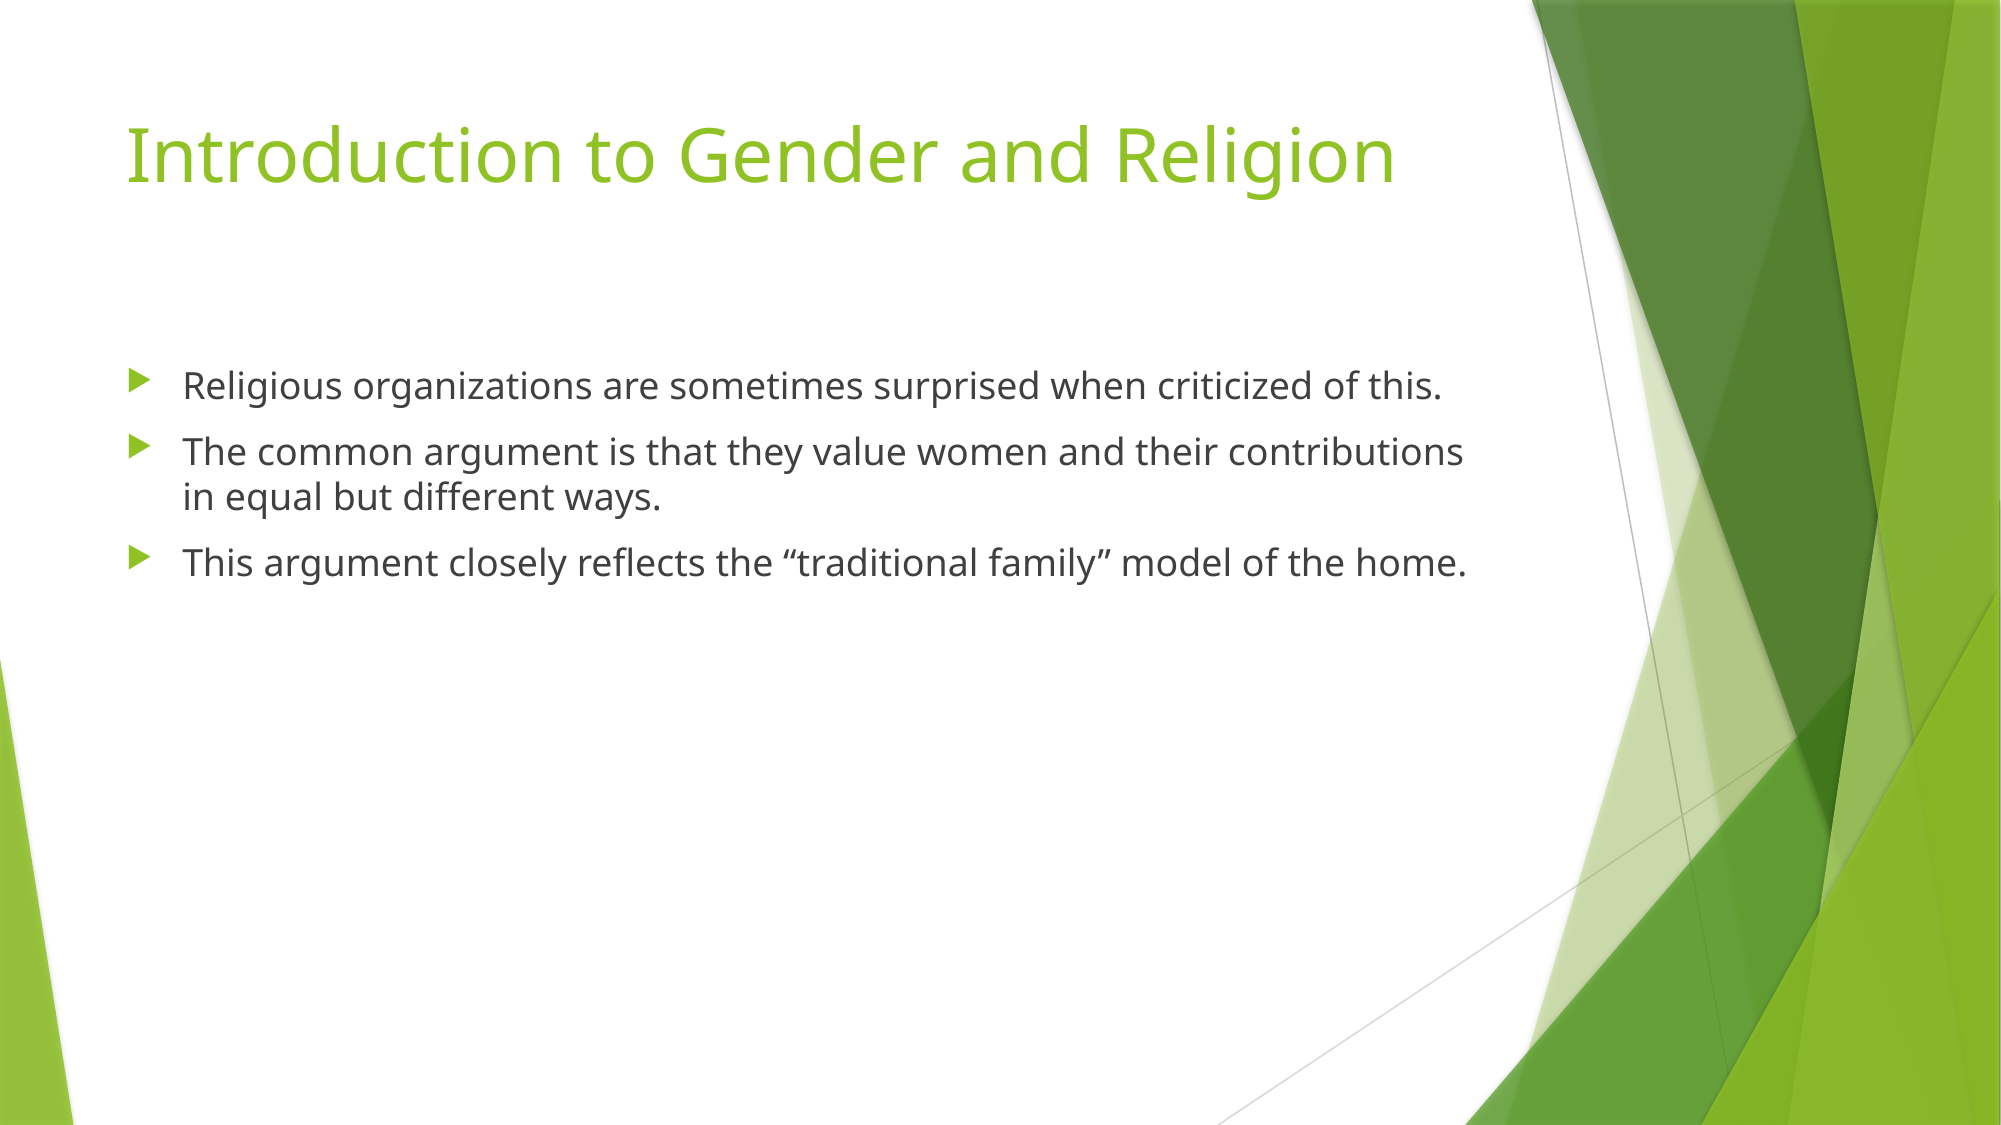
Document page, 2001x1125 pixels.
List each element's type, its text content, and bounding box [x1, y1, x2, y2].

list Religious organizations are sometimes surprised when criticized of this. The common argument is that they value women and their contributions in equal but different ways. This argument closely reflects the “traditional family” model of the home. [111, 354, 1522, 992]
title Introduction to Gender and Religion [111, 99, 1522, 317]
